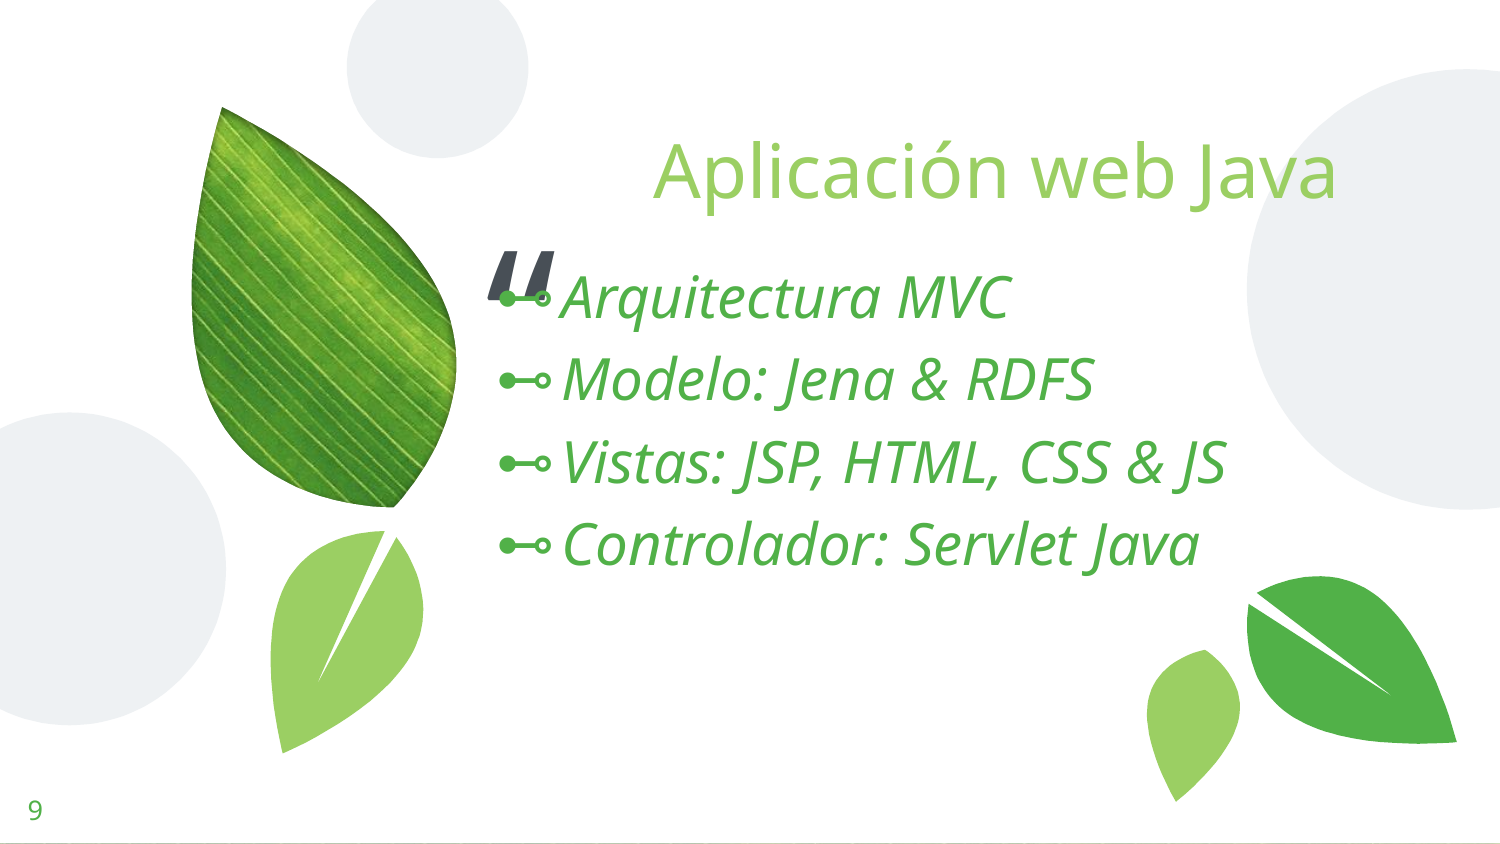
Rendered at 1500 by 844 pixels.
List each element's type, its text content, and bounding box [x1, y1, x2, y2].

text_box Aplicación web Java [638, 114, 1412, 229]
list Arquitectura MVC Modelo: Jena & RDFS Vistas: JSP, HTML, CSS & JS Controlador: Servlet Java [471, 244, 1290, 702]
picture [192, 108, 456, 507]
slide_number 9 [12, 779, 103, 844]
